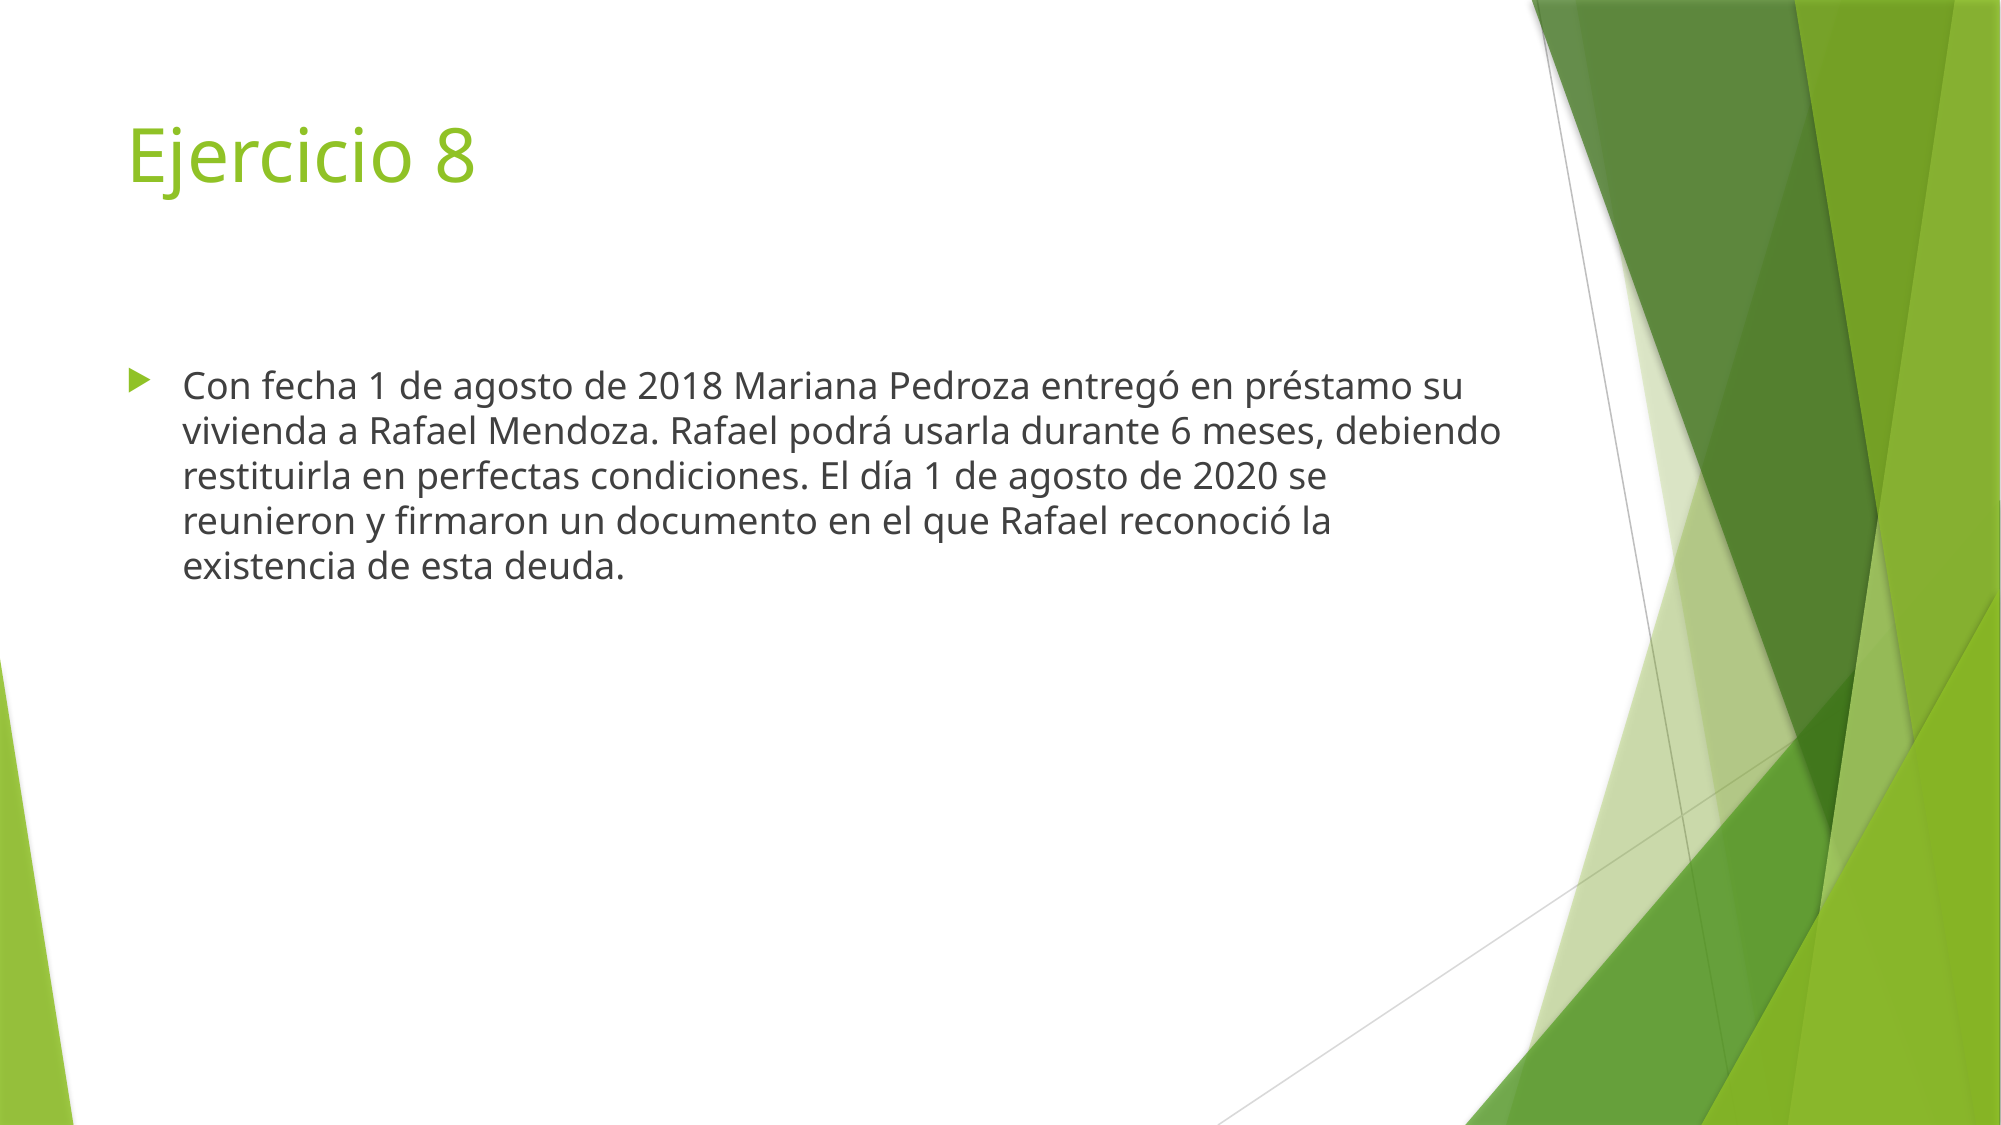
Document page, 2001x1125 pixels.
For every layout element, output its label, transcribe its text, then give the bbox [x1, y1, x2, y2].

title Ejercicio 8 [111, 99, 1522, 317]
list Con fecha 1 de agosto de 2018 Mariana Pedroza entregó en préstamo su vivienda a Rafael Mendoza. Rafael podrá usarla durante 6 meses, debiendo restituirla en perfectas condiciones. El día 1 de agosto de 2020 se reunieron y firmaron un documento en el que Rafael reconoció la existencia de esta deuda. [111, 354, 1522, 992]
